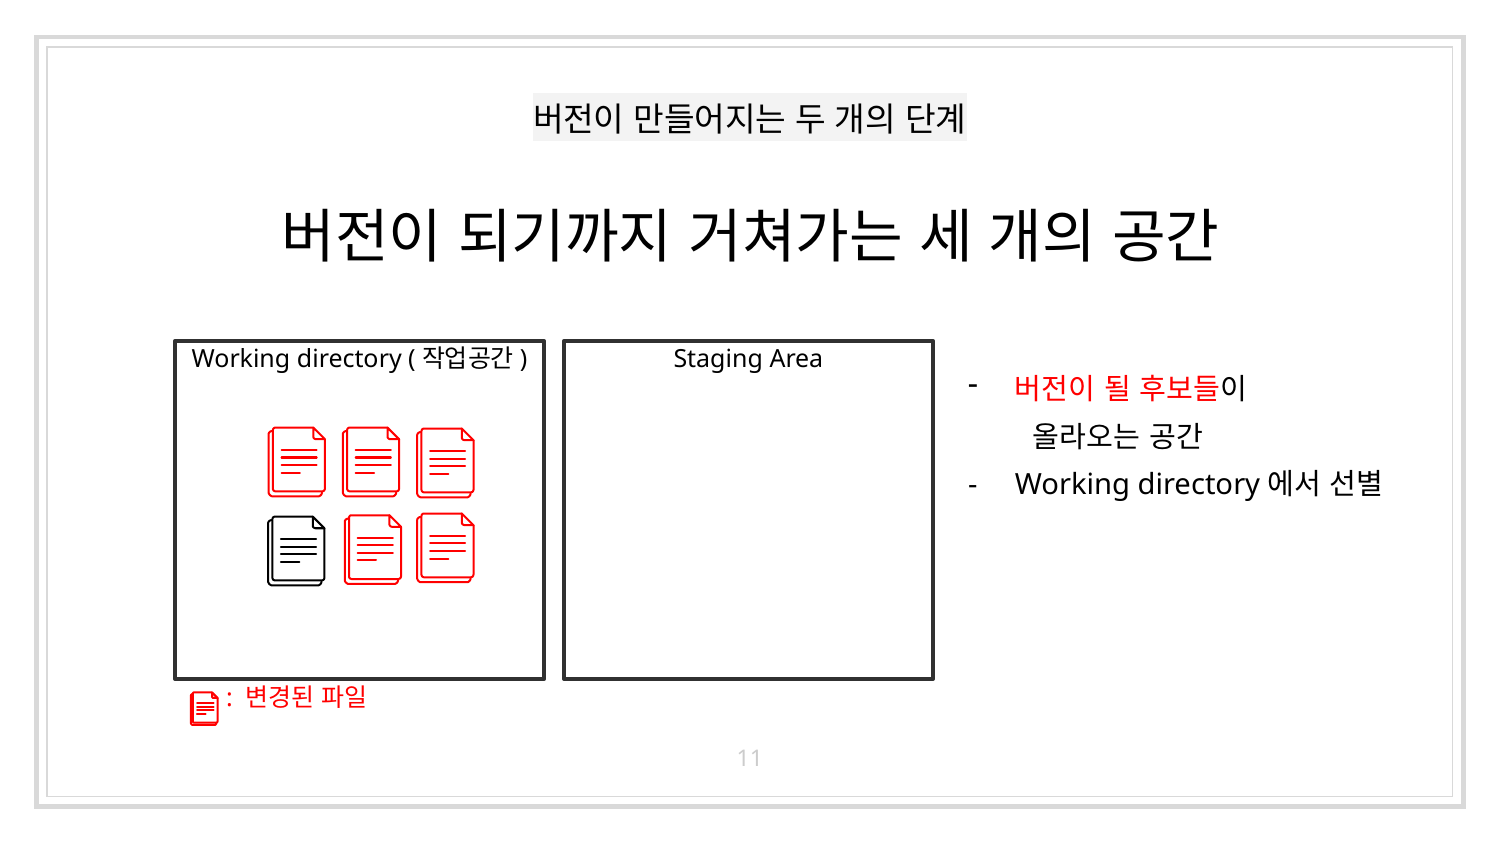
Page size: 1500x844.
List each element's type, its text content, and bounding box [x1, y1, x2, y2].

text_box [416, 513, 474, 583]
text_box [171, 665, 422, 741]
text_box 버전이 될 후보들이 올라오는 공간 Working directory에서 선별 [974, 355, 1500, 490]
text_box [344, 515, 402, 585]
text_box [267, 516, 325, 586]
title 버전이 만들어지는 두 개의 단계 [63, 55, 1437, 181]
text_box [527, 327, 970, 680]
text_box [138, 327, 526, 680]
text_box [268, 427, 326, 497]
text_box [342, 427, 400, 497]
text_box 버전이 되기까지 거쳐가는 세 개의 공간 [190, 183, 1310, 319]
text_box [416, 428, 474, 498]
slide_number 11 [705, 725, 795, 790]
